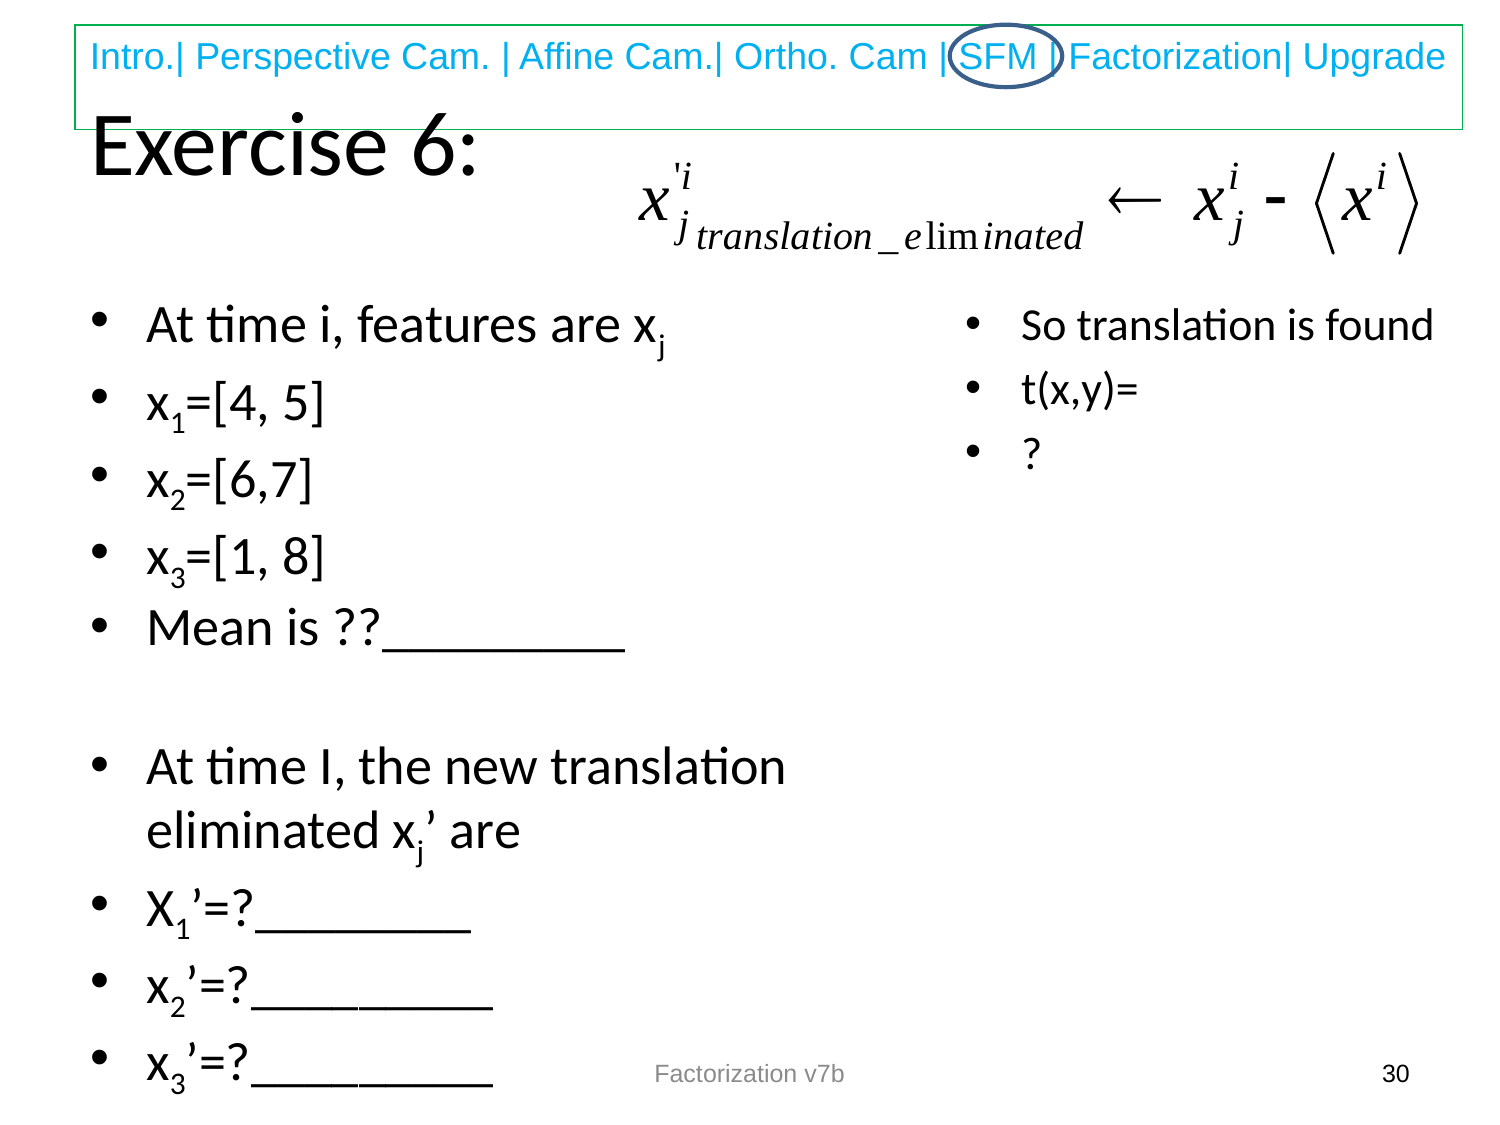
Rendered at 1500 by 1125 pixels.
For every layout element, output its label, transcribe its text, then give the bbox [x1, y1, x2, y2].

slide_number 30 [1074, 1042, 1425, 1103]
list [626, 140, 1435, 273]
footer Factorization v7b [512, 1042, 988, 1103]
title Exercise 6: [75, 45, 1425, 233]
text_box [947, 22, 1065, 90]
list At time i, features are xj x1=[4, 5] x2=[6,7] x3=[1, 8] Mean is ??_________ At time I, the new translation eliminated xj’ are X1’=?________ x2’=?_________ x3’=?_________ [75, 282, 1006, 1006]
list So translation is found t(x,y)= ? [950, 287, 1500, 1012]
